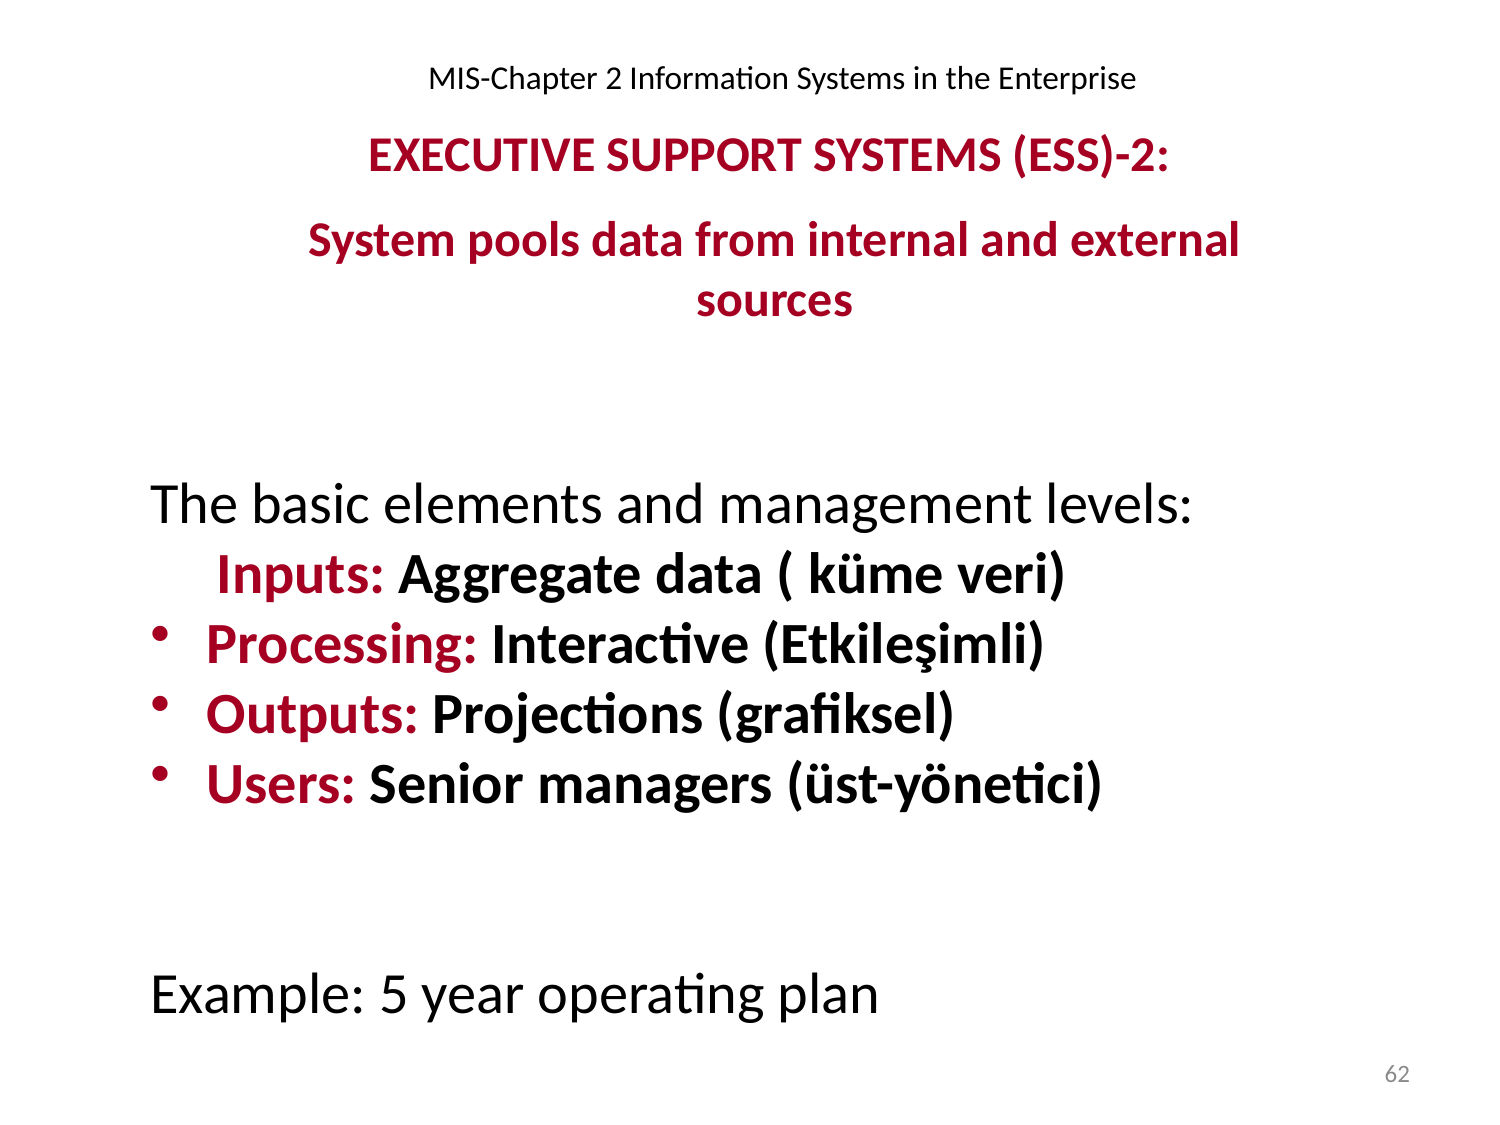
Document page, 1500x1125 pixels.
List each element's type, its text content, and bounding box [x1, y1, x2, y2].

text_box MIS-Chapter 2 Information Systems in the Enterprise [145, 32, 1421, 119]
text_box EXECUTIVE SUPPORT SYSTEMS (ESS)-2: System pools data from internal and external sources [249, 113, 1300, 334]
slide_number 62 [1074, 1042, 1425, 1103]
text_box The basic elements and management levels: Inputs: Aggregate data ( küme veri) Processing: Interactive (Etkileşimli) Outputs: Projections (grafiksel) Users: Senior managers (üst-yönetici) Example: 5 year operating plan [135, 398, 1388, 1025]
